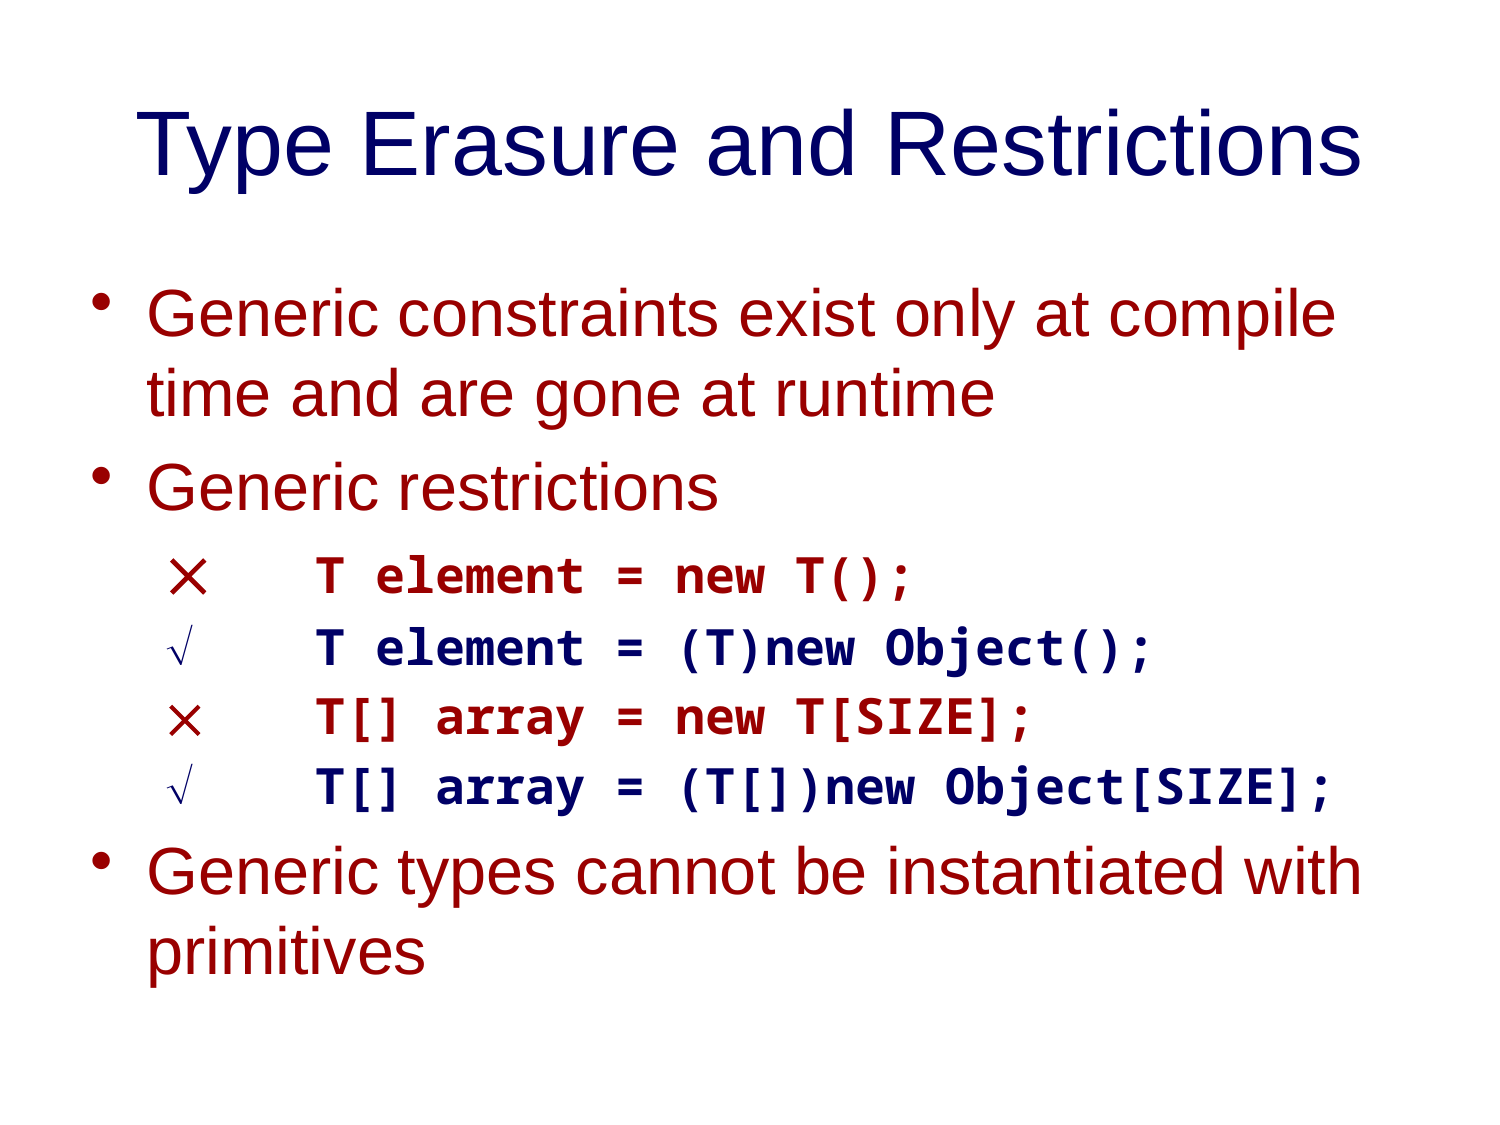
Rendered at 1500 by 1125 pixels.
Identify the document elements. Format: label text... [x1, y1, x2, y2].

title Type Erasure and Restrictions [75, 45, 1425, 233]
list Generic constraints exist only at compile time and are gone at runtime Generic restrictions  T element = new T();  T element = (T)new Object();  T[] array = new T[SIZE];  T[] array = (T[])new Object[SIZE]; Generic types cannot be instantiated with primitives [75, 262, 1425, 1005]
